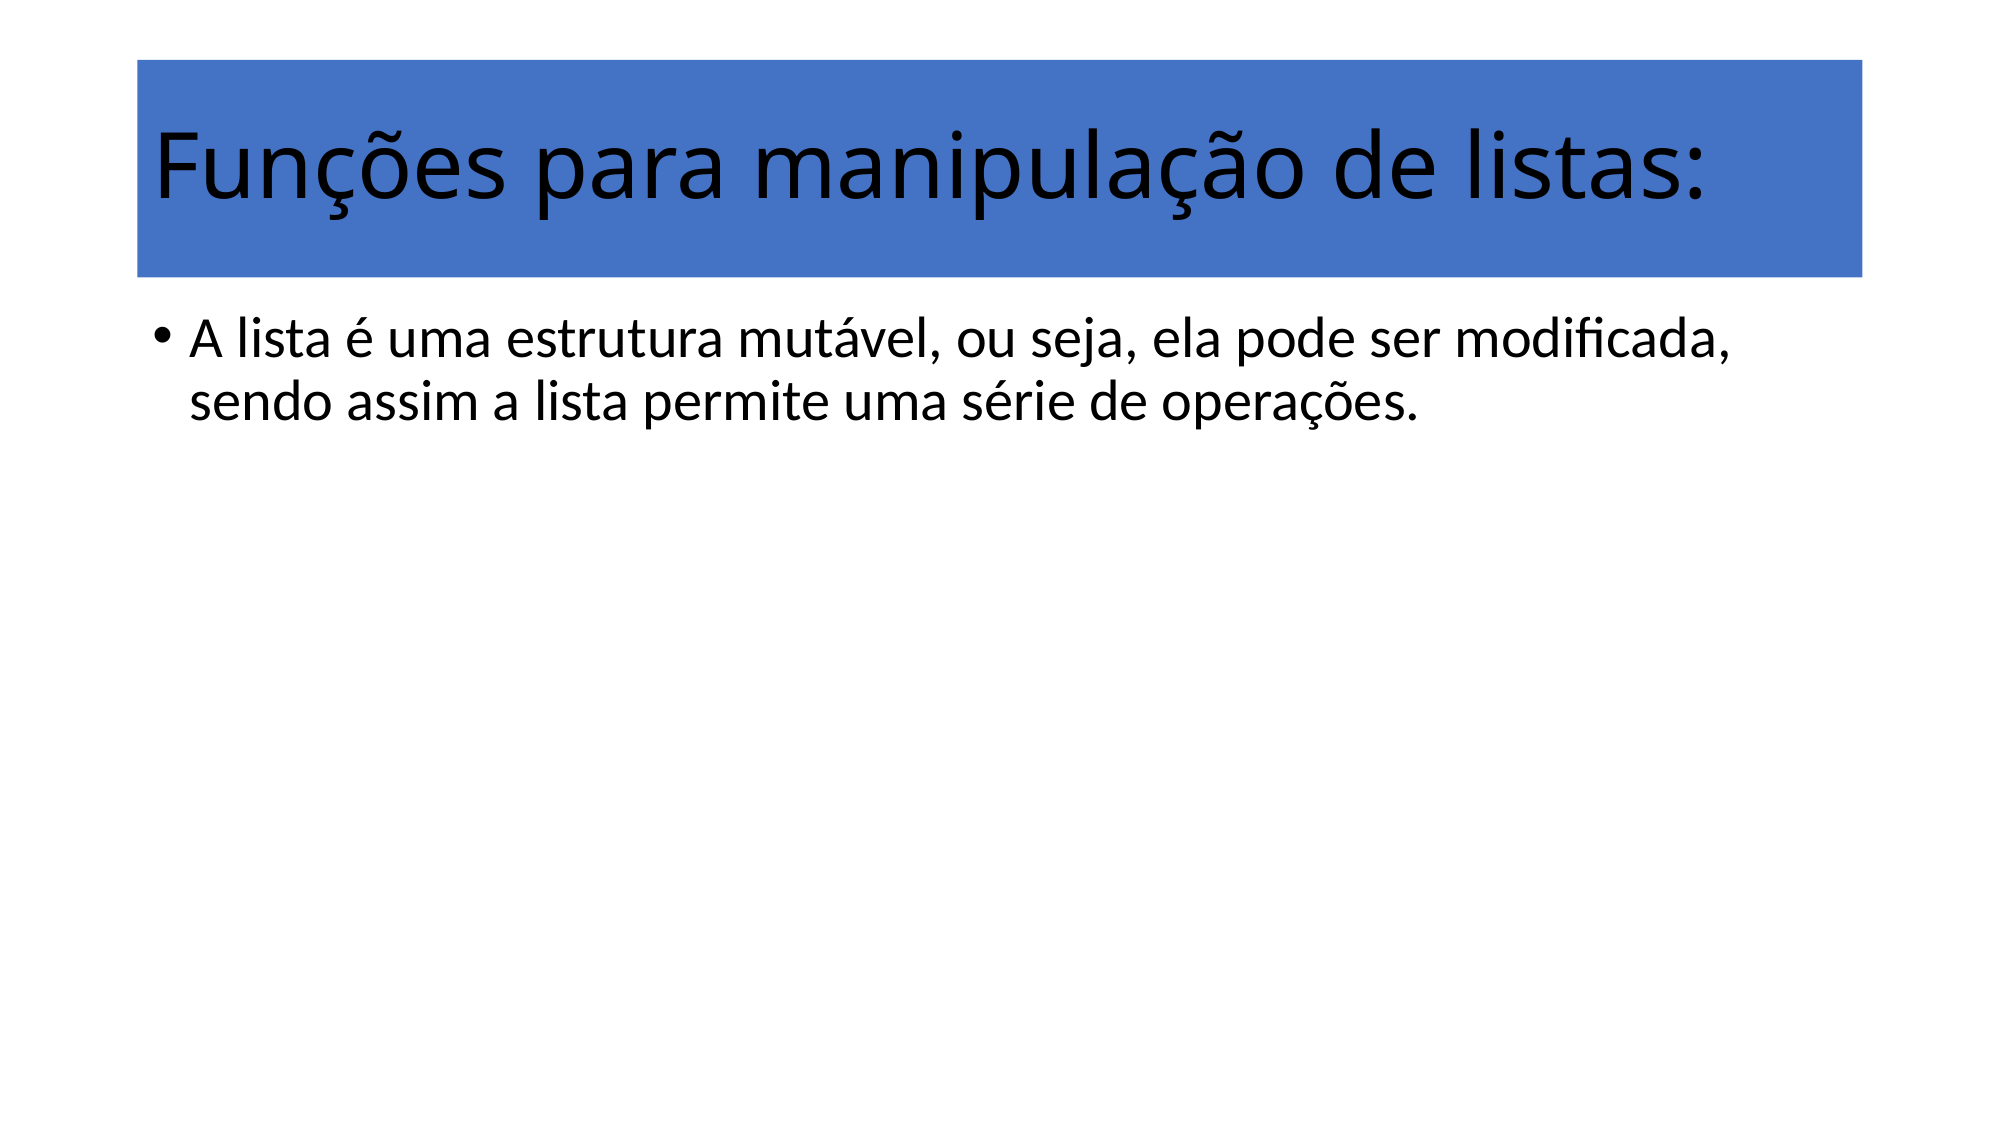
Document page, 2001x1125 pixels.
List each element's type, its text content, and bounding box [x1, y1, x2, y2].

list A lista é uma estrutura mutável, ou seja, ela pode ser modificada, sendo assim a lista permite uma série de operações. [137, 299, 1863, 1014]
title Funções para manipulação de listas: [137, 59, 1863, 278]
